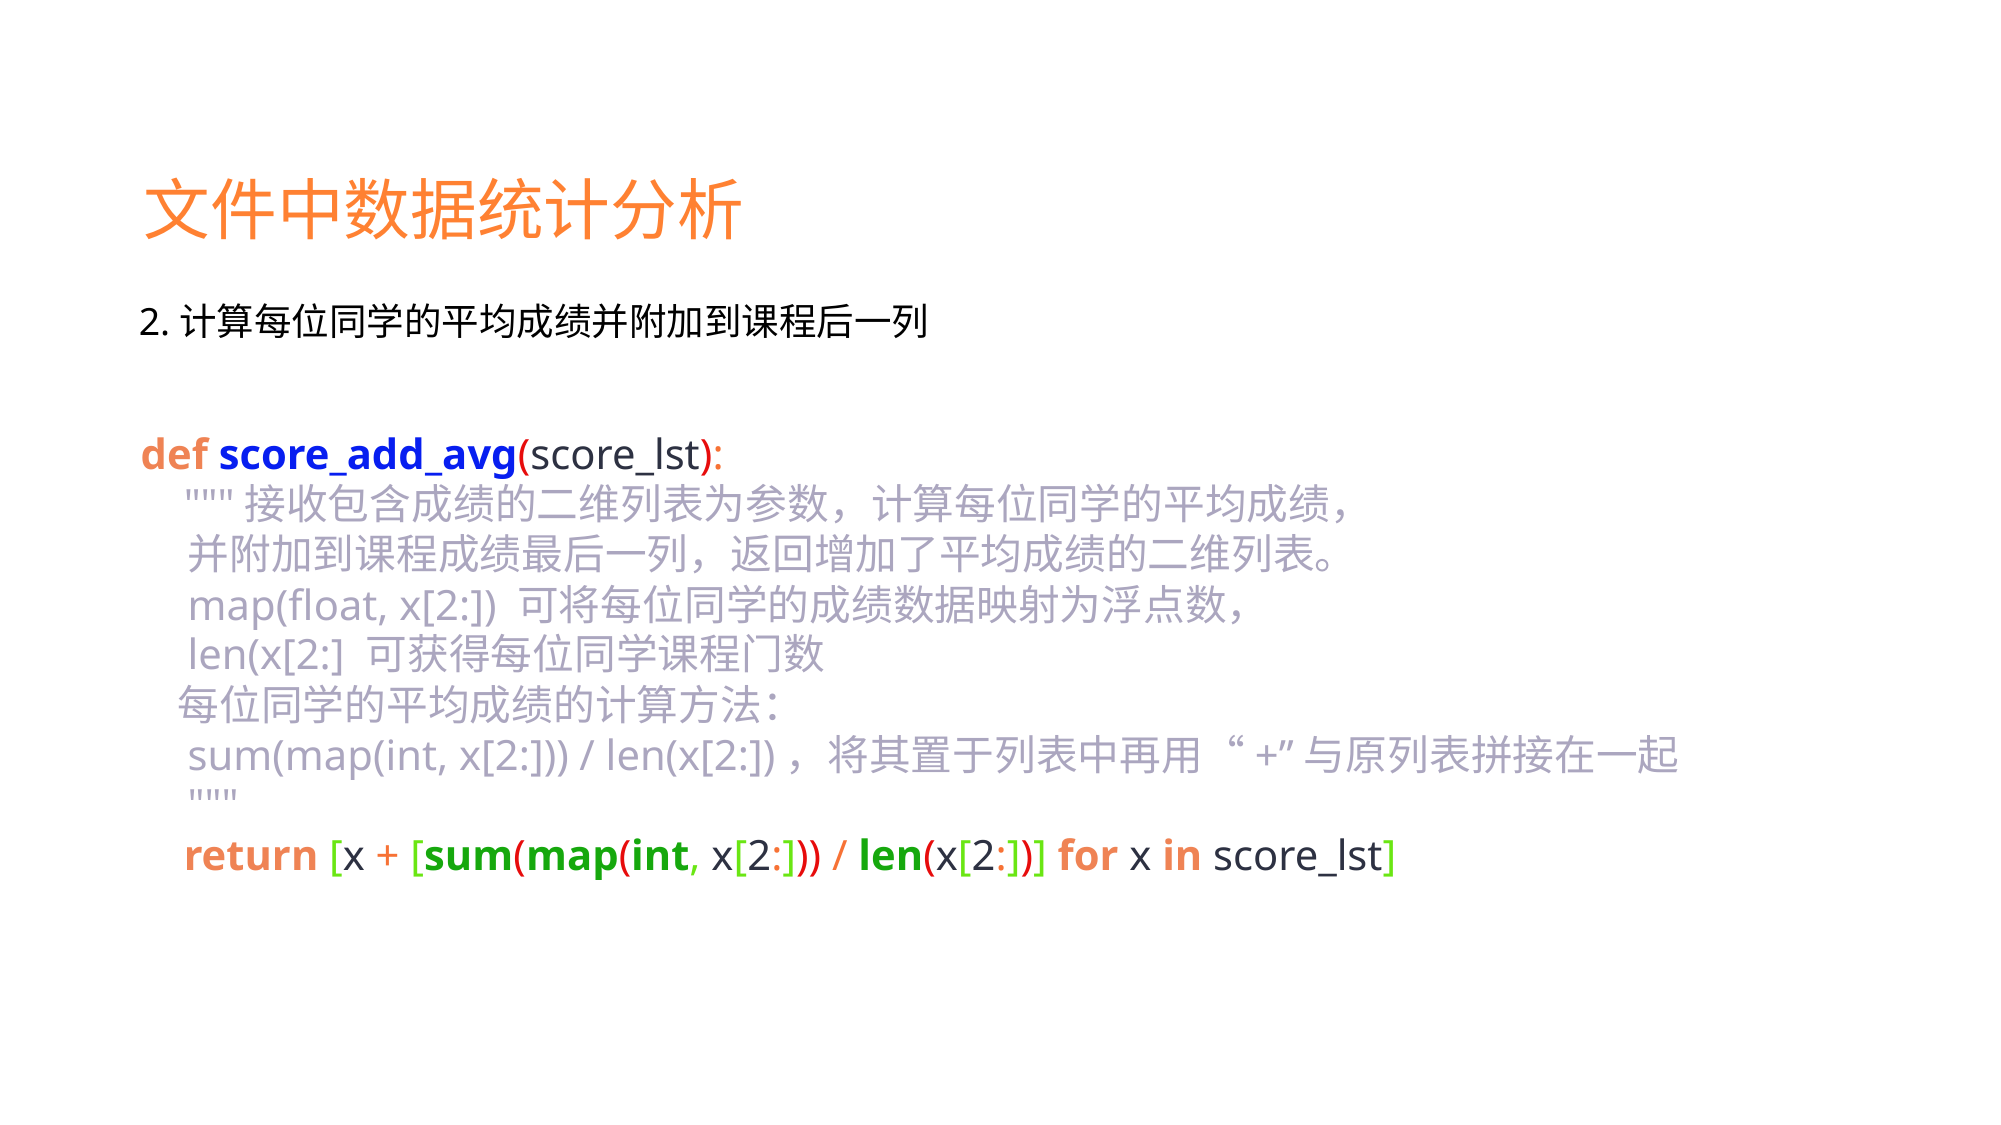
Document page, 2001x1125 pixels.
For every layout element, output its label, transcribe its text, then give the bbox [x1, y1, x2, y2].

text_box def score_add_avg(score_lst): """接收包含成绩的二维列表为参数，计算每位同学的平均成绩， 并附加到课程成绩最后一列，返回增加了平均成绩的二维列表。 map(float, x[2:]) 可将每位同学的成绩数据映射为浮点数， len(x[2:] 可获得每位同学课程门数 每位同学的平均成绩的计算方法： sum(map(int, x[2:])) / len(x[2:])，将其置于列表中再用“+”与原列表拼接在一起 """ return [x + [sum(map(int, x[2:])) / len(x[2:])] for x in score_lst] [125, 420, 1945, 886]
text_box 2.计算每位同学的平均成绩并附加到课程后一列 [123, 290, 944, 351]
text_box 文件中数据统计分析 [128, 160, 760, 256]
